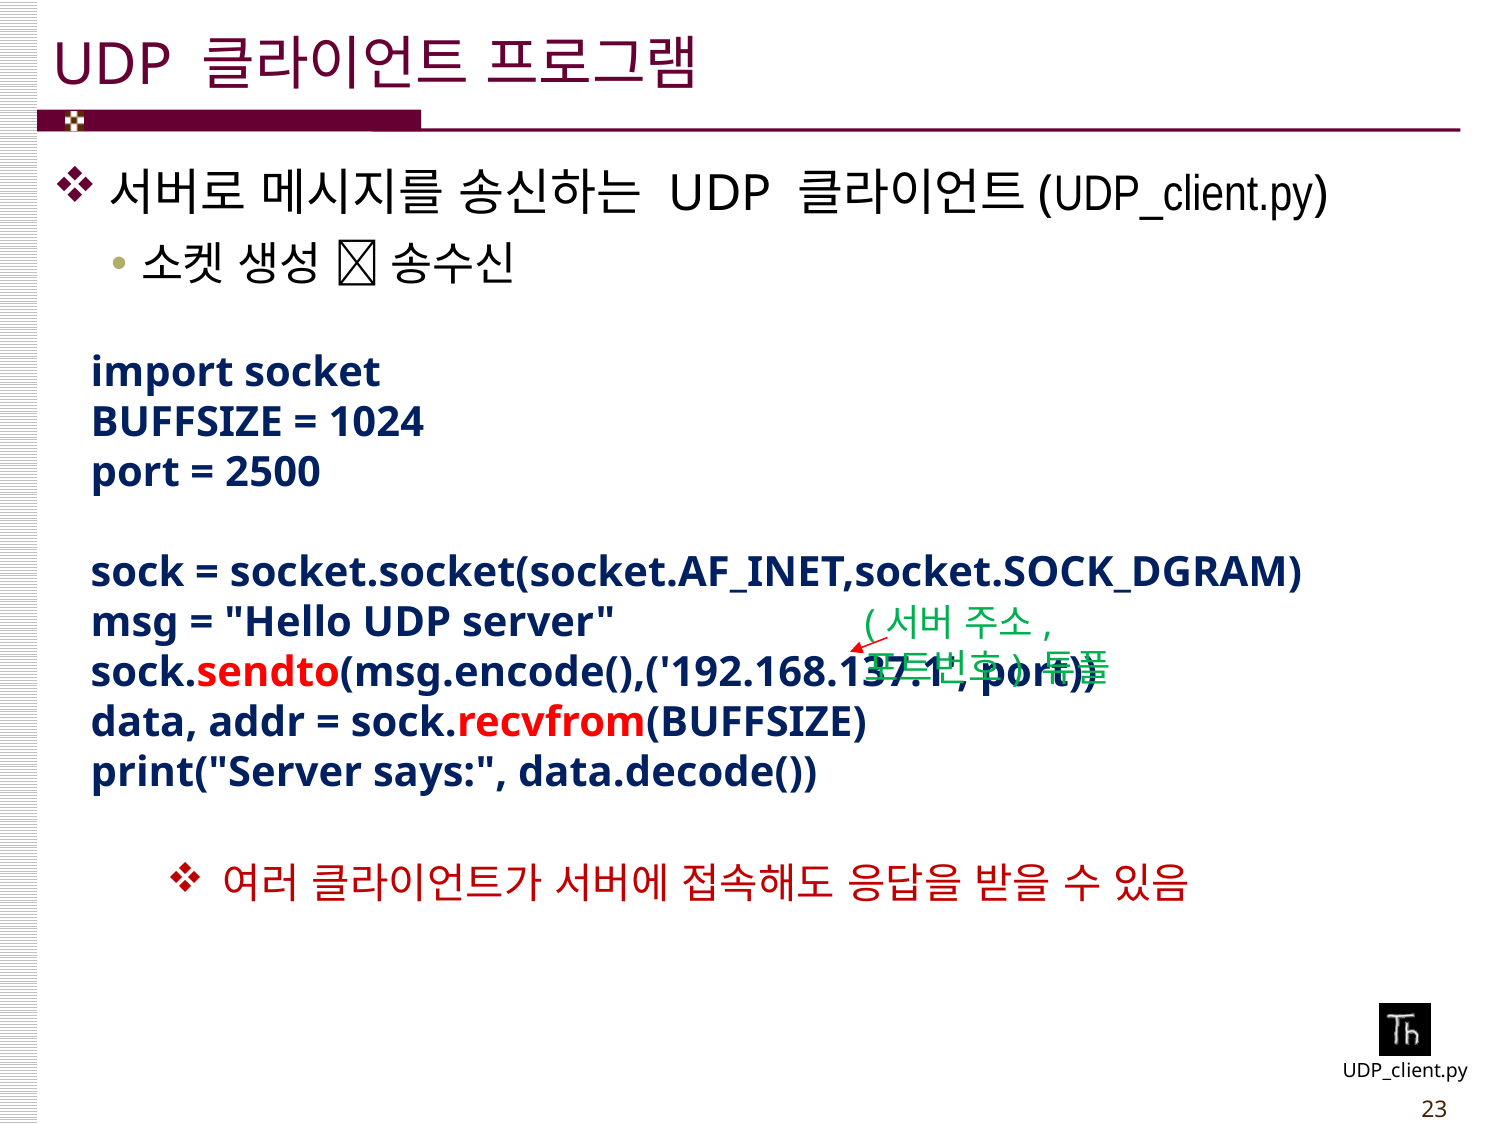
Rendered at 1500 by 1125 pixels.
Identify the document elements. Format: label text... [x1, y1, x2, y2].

picture [65, 111, 84, 131]
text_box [849, 637, 888, 653]
text_box import socket BUFFSIZE = 1024 port = 2500 sock = socket.socket(socket.AF_INET,socket.SOCK_DGRAM) msg = "Hello UDP server" sock.sendto(msg.encode(),('192.168.137.1', port)) data, addr = sock.recvfrom(BUFFSIZE) print("Server says:", data.decode()) [75, 337, 1318, 803]
title UDP 클라이언트 프로그램 [37, 13, 1278, 109]
list 서버로 메시지를 송신하는 UDP 클라이언트(UDP_client.py) 소켓 생성  송수신 [37, 152, 1463, 1091]
text_box 여러 클라이언트가 서버에 접속해도 응답을 받을 수 있음 [151, 849, 1206, 915]
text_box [1329, 1003, 1480, 1093]
text_box (서버 주소, 포트번호) 튜플 [849, 591, 1150, 696]
